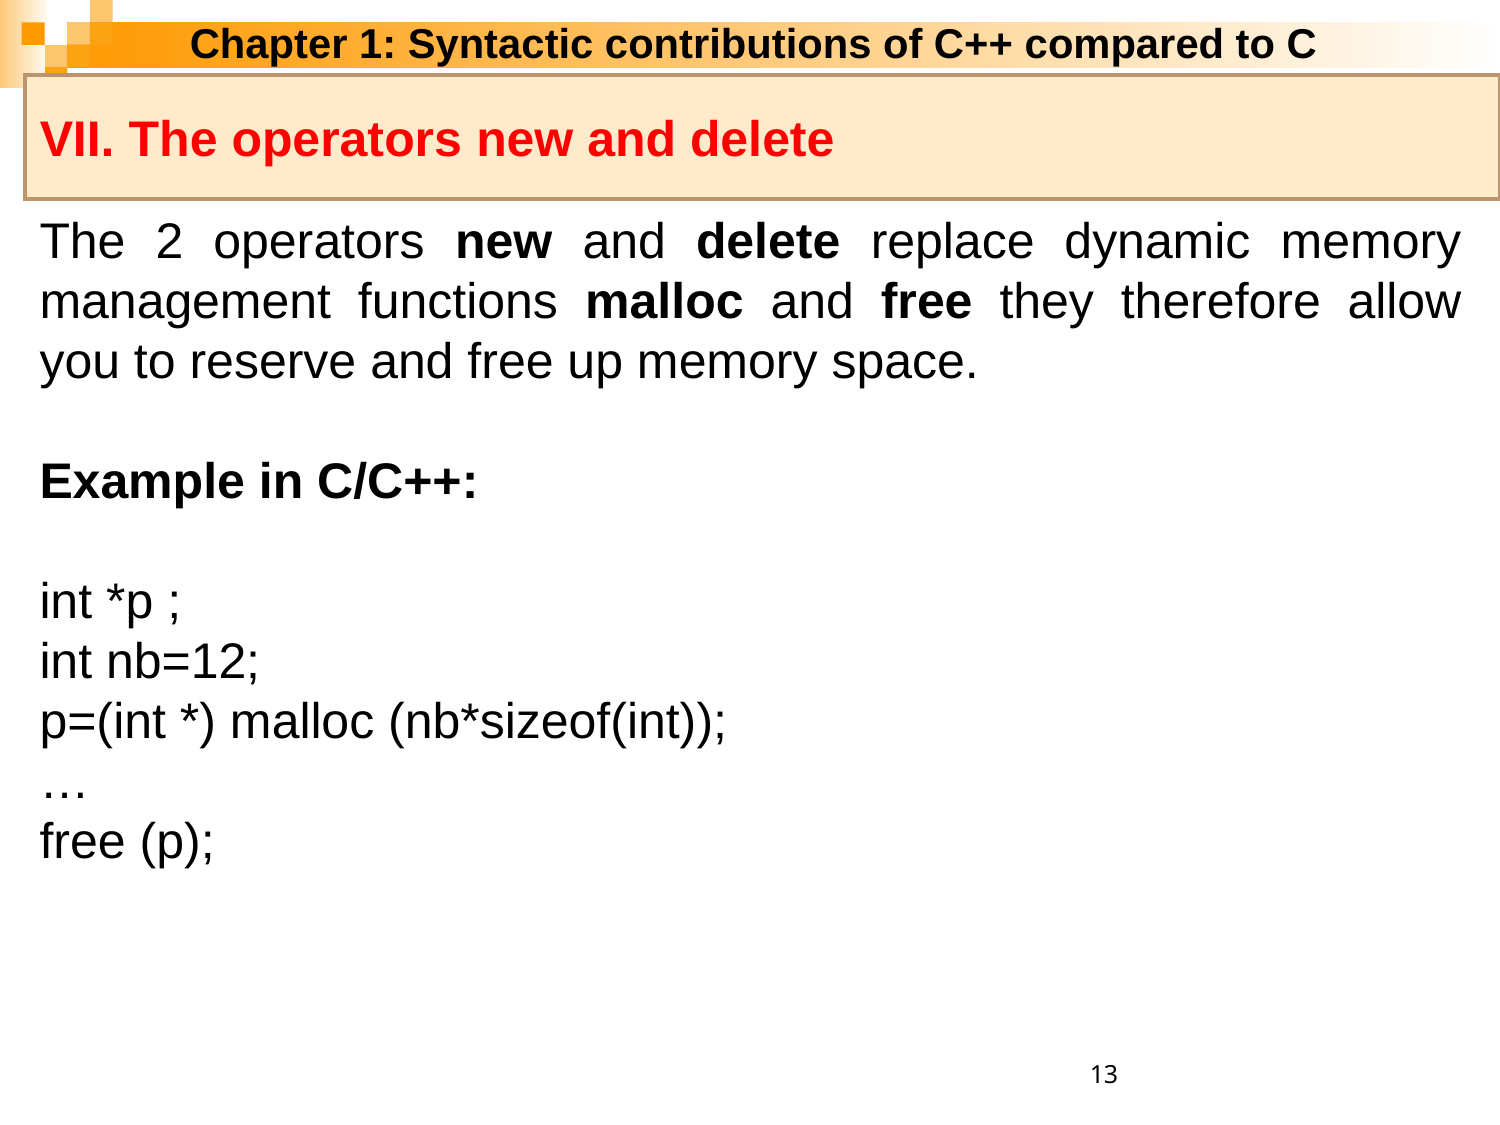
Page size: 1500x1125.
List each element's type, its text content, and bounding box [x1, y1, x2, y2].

text_box The 2 operators new and delete replace dynamic memory management functions malloc and free they therefore allow you to reserve and free up memory space. Example in C/C++: int *p ; int nb=12; p=(int *) malloc (nb*sizeof(int)); … free (p); [24, 201, 1477, 869]
text_box VII. The operators new and delete [24, 75, 1500, 199]
text_box 13 [1074, 1024, 1426, 1100]
text_box Chapter 1: Syntactic contributions of C++ compared to C [174, 9, 1353, 75]
